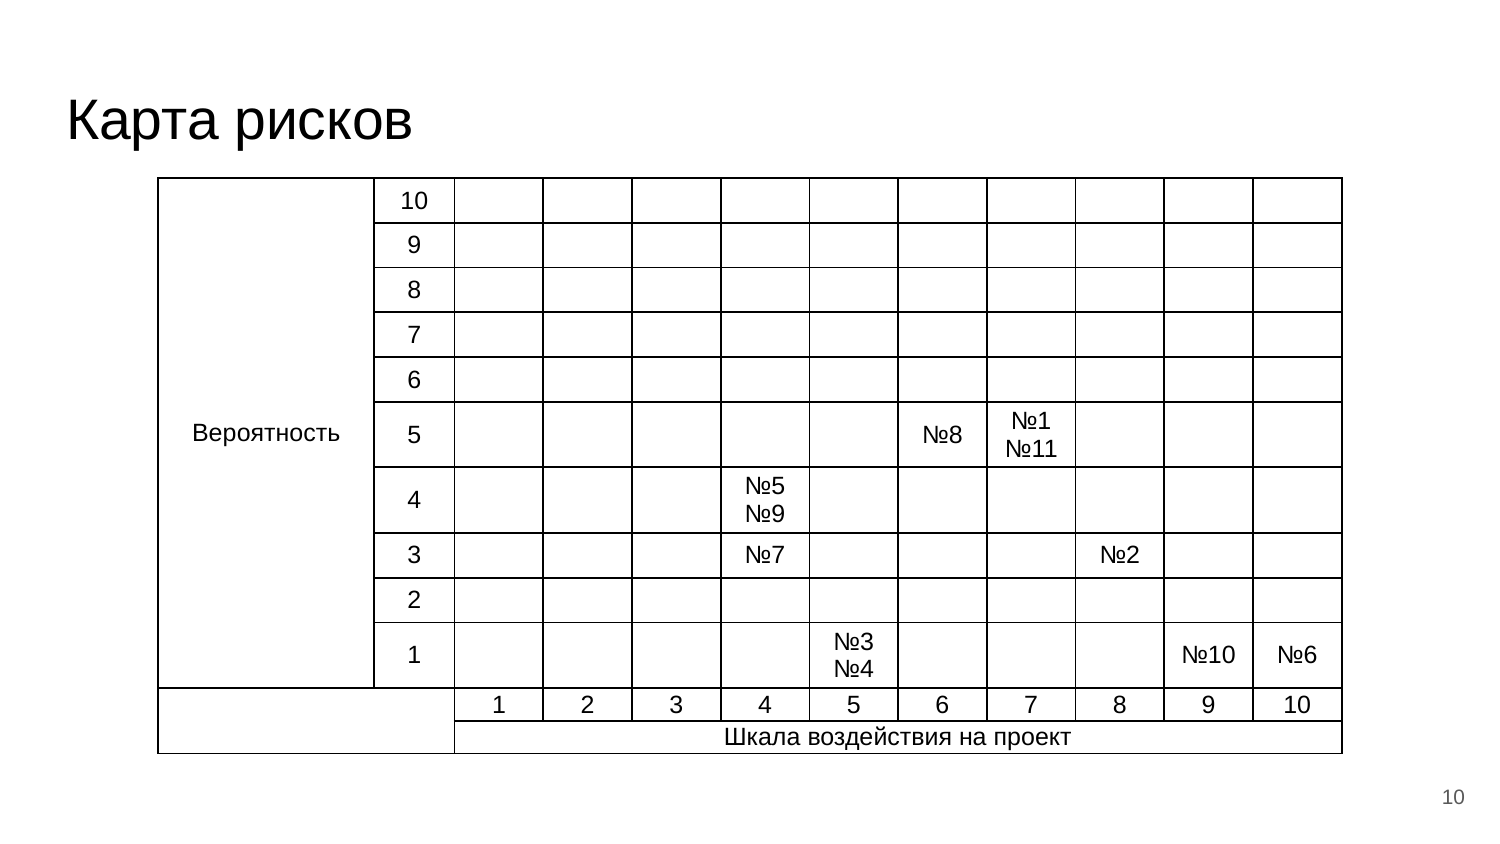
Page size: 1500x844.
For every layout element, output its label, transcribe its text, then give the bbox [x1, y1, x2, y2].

table_cell [544, 224, 631, 267]
table_cell [1076, 403, 1163, 466]
table_cell [810, 579, 897, 622]
table_cell Шкала воздействия на проект [455, 722, 1341, 753]
table_cell [1165, 579, 1252, 622]
table_cell [455, 623, 542, 687]
table_header [1254, 179, 1341, 222]
table_cell [633, 468, 720, 532]
table_cell [988, 579, 1075, 622]
title Карта рисков [51, 72, 1449, 167]
table_cell [633, 224, 720, 267]
table_cell [722, 579, 809, 622]
table_cell [544, 403, 631, 466]
table_cell 1 [455, 689, 542, 720]
table_cell [633, 579, 720, 622]
table_cell №3 №4 [810, 623, 897, 687]
table_header Вероятность [159, 179, 373, 687]
table_cell [633, 358, 720, 401]
table_header [722, 179, 809, 222]
table_cell [988, 268, 1075, 311]
table_cell [899, 358, 986, 401]
table_cell [988, 534, 1075, 577]
table_cell [633, 623, 720, 687]
table_cell [455, 313, 542, 356]
table_cell [633, 403, 720, 466]
table_cell [1076, 623, 1163, 687]
table_cell [1165, 268, 1252, 311]
table_cell [810, 534, 897, 577]
table_cell [1165, 403, 1252, 466]
table_cell 7 [375, 313, 454, 356]
table_cell [722, 623, 809, 687]
table_cell [544, 534, 631, 577]
table_cell [159, 689, 454, 753]
table_header [810, 179, 897, 222]
table_cell [1254, 313, 1341, 356]
table_cell [1165, 358, 1252, 401]
table_header [633, 179, 720, 222]
table_cell [810, 403, 897, 466]
table_cell [899, 579, 986, 622]
table_cell [455, 468, 542, 532]
table_cell [722, 358, 809, 401]
table_cell [722, 268, 809, 311]
table_header 10 [375, 179, 454, 222]
table_cell [1165, 468, 1252, 532]
table_cell 7 [988, 689, 1075, 720]
table_cell [810, 358, 897, 401]
table_cell [544, 358, 631, 401]
table_cell [1076, 468, 1163, 532]
table_cell [810, 224, 897, 267]
table_cell [1254, 579, 1341, 622]
table_cell 4 [722, 689, 809, 720]
table_cell [810, 468, 897, 532]
table_cell №5 №9 [722, 468, 809, 532]
table_cell [988, 468, 1075, 532]
table_cell [544, 623, 631, 687]
table_cell №7 [722, 534, 809, 577]
table_cell [1165, 224, 1252, 267]
table_cell [544, 268, 631, 311]
table_cell [722, 224, 809, 267]
table_cell [1254, 403, 1341, 466]
table_cell [455, 403, 542, 466]
table_cell [1076, 224, 1163, 267]
table_cell [1165, 313, 1252, 356]
table_cell 8 [1076, 689, 1163, 720]
table_cell [899, 224, 986, 267]
table_cell [988, 623, 1075, 687]
table_cell [455, 579, 542, 622]
table_cell [633, 268, 720, 311]
table_cell 1 [375, 623, 454, 687]
table_cell 2 [544, 689, 631, 720]
table_header [455, 179, 542, 222]
table_cell [544, 579, 631, 622]
table_cell [899, 534, 986, 577]
table_cell 3 [633, 689, 720, 720]
table_cell [899, 313, 986, 356]
table_cell №8 [899, 403, 986, 466]
table_cell 10 [1254, 689, 1341, 720]
table_cell [988, 358, 1075, 401]
table_cell 9 [1165, 689, 1252, 720]
slide_number ‹#› [1389, 764, 1480, 830]
table_cell [1076, 358, 1163, 401]
table_cell [810, 313, 897, 356]
table_cell [899, 623, 986, 687]
table_cell 6 [375, 358, 454, 401]
table_cell [633, 313, 720, 356]
table_cell №10 [1165, 623, 1252, 687]
table_header [899, 179, 986, 222]
table_cell [810, 268, 897, 311]
table_cell 8 [375, 268, 454, 311]
table_cell 4 [375, 468, 454, 532]
table_cell 6 [899, 689, 986, 720]
table_cell 5 [375, 403, 454, 466]
table_cell [1165, 534, 1252, 577]
table_cell [544, 468, 631, 532]
table_cell [633, 534, 720, 577]
table_cell №1 №11 [988, 403, 1075, 466]
table_cell [1076, 313, 1163, 356]
table_cell №6 [1254, 623, 1341, 687]
table_cell 5 [810, 689, 897, 720]
table_cell [455, 224, 542, 267]
table_header [988, 179, 1075, 222]
table_cell [1076, 579, 1163, 622]
table_cell [988, 224, 1075, 267]
table_cell [899, 468, 986, 532]
table_cell [1254, 534, 1341, 577]
table_cell 9 [375, 224, 454, 267]
table_cell [722, 403, 809, 466]
table_cell [1254, 468, 1341, 532]
table_cell [1254, 224, 1341, 267]
table_cell [1254, 358, 1341, 401]
table_cell [1076, 268, 1163, 311]
table_cell [455, 358, 542, 401]
table_cell 2 [375, 579, 454, 622]
table_header [1076, 179, 1163, 222]
table_cell [722, 313, 809, 356]
table_cell [1254, 268, 1341, 311]
table_header [544, 179, 631, 222]
table_cell [455, 268, 542, 311]
table_cell [899, 268, 986, 311]
table_cell [455, 534, 542, 577]
table_cell [544, 313, 631, 356]
table_cell №2 [1076, 534, 1163, 577]
table_cell [988, 313, 1075, 356]
table_header [1165, 179, 1252, 222]
table_cell 3 [375, 534, 454, 577]
